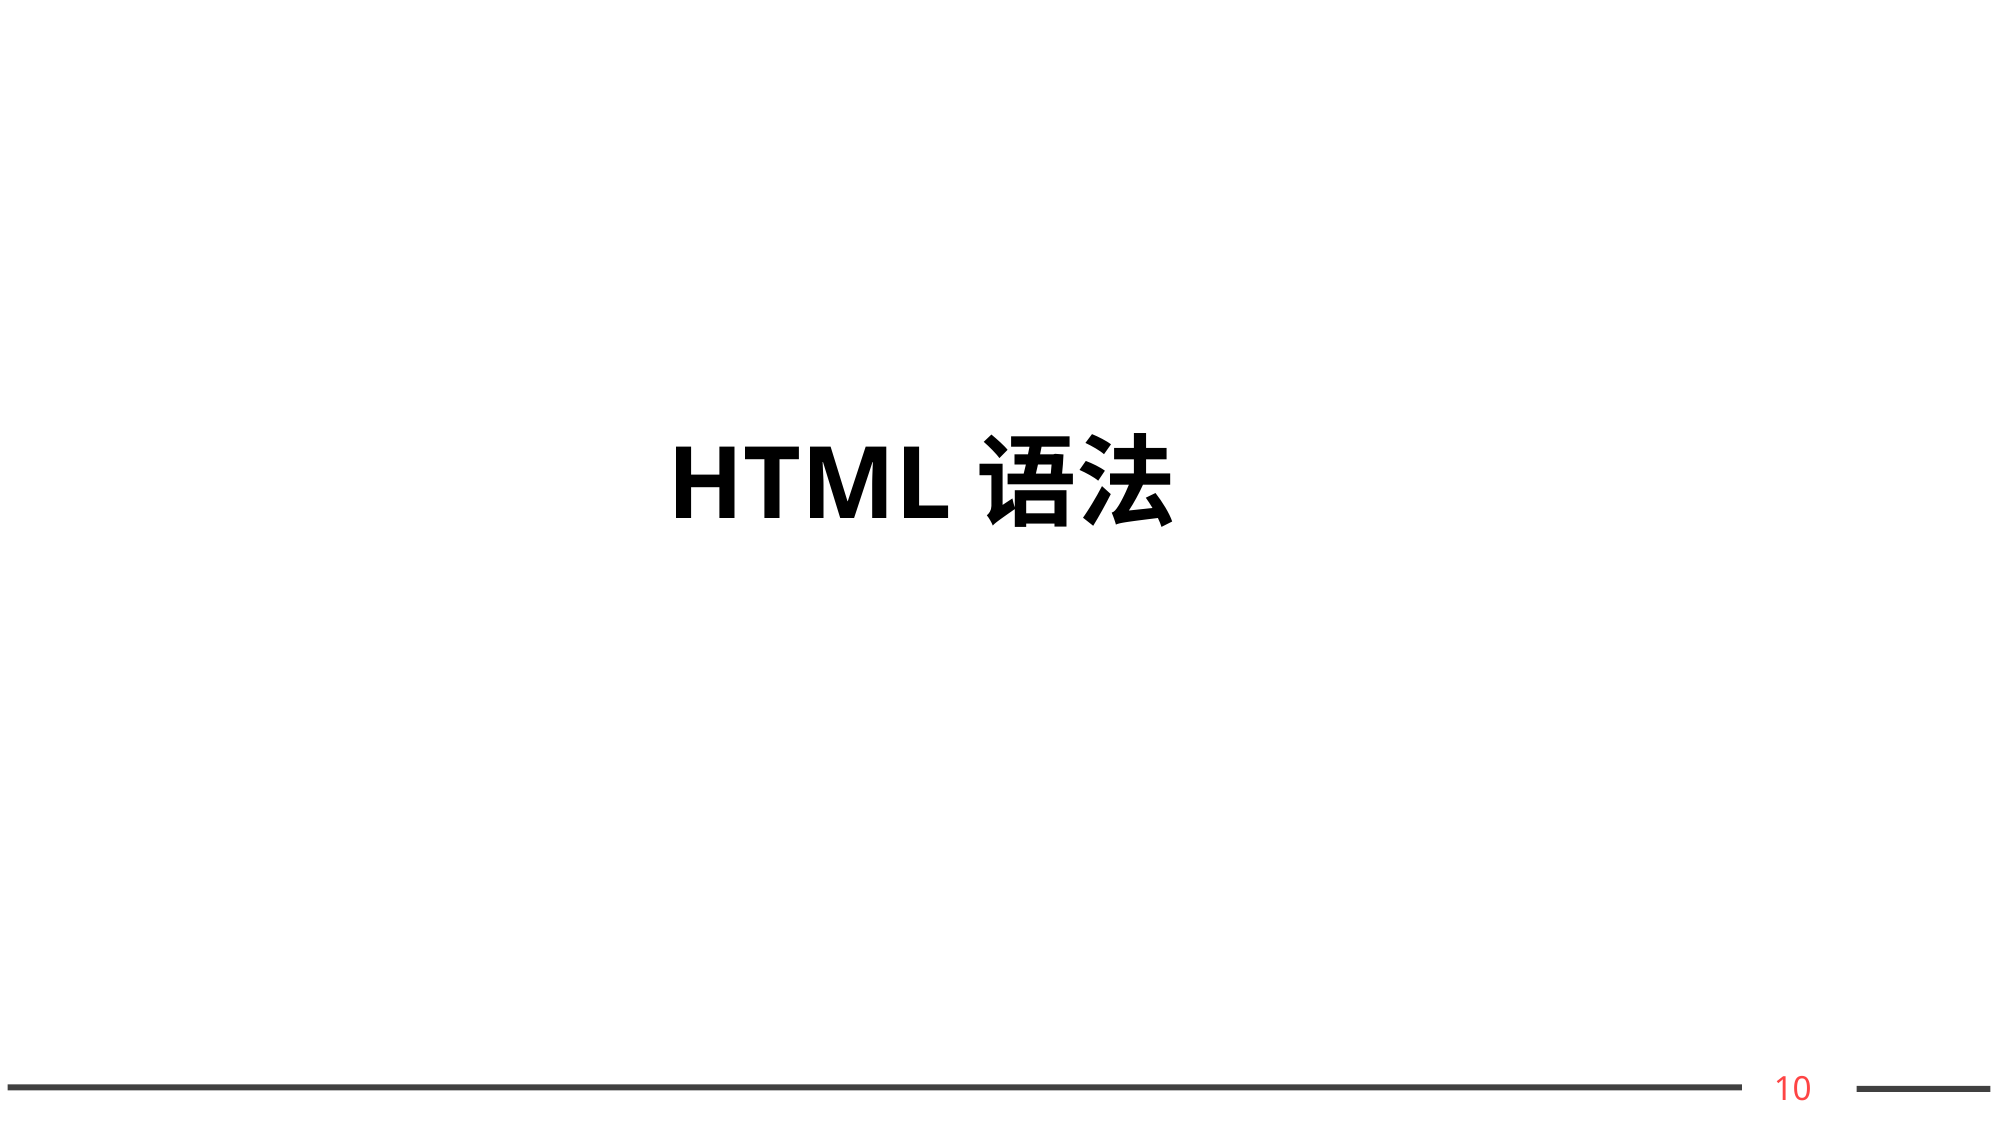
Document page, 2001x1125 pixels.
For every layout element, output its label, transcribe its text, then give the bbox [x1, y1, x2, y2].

title HTML语法 [375, 377, 1469, 595]
